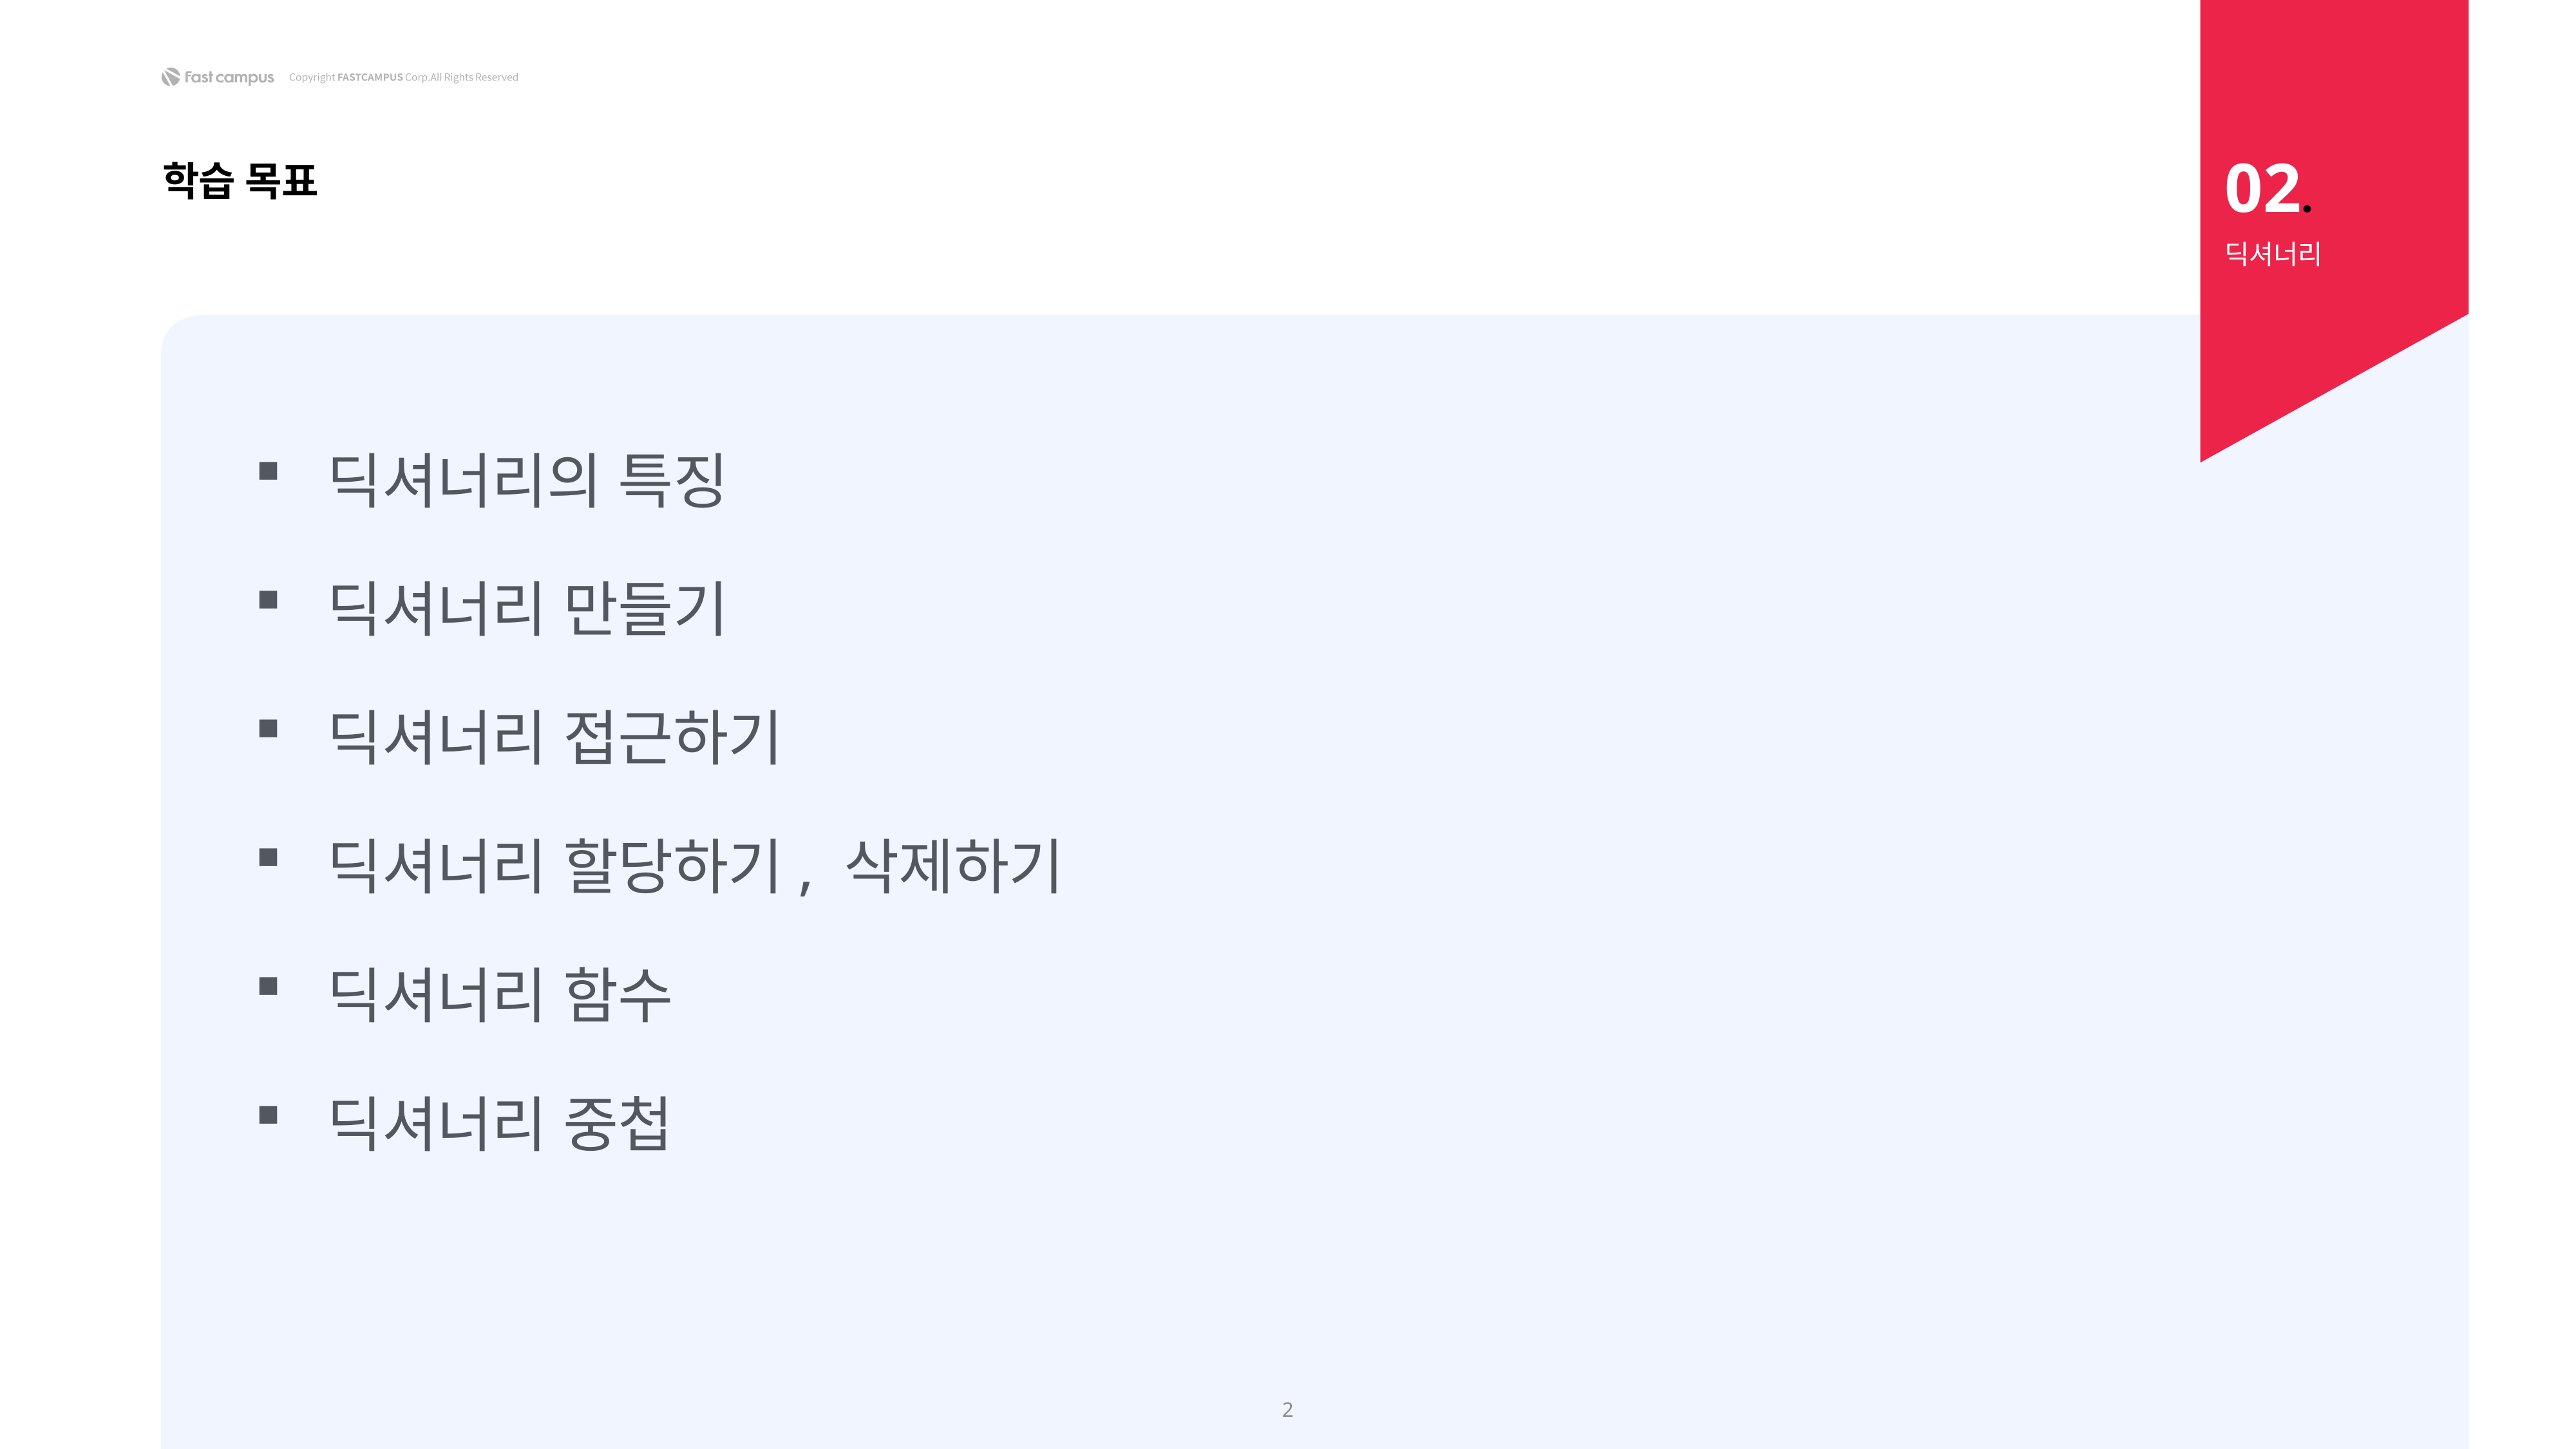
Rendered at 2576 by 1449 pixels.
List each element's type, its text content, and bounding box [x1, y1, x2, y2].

slide_number 2 [998, 1372, 1578, 1449]
text_box 딕셔너리 [2200, 232, 2469, 276]
picture [0, 0, 2576, 1449]
text_box 학습 목표 [160, 154, 631, 205]
text_box 딕셔너리의 특징 딕셔너리 만들기 딕셔너리 접근하기 딕셔너리 할당하기, 삭제하기 딕셔너리 함수 딕셔너리 중첩 [253, 404, 1571, 1160]
text_box 02. [2200, 148, 2469, 232]
